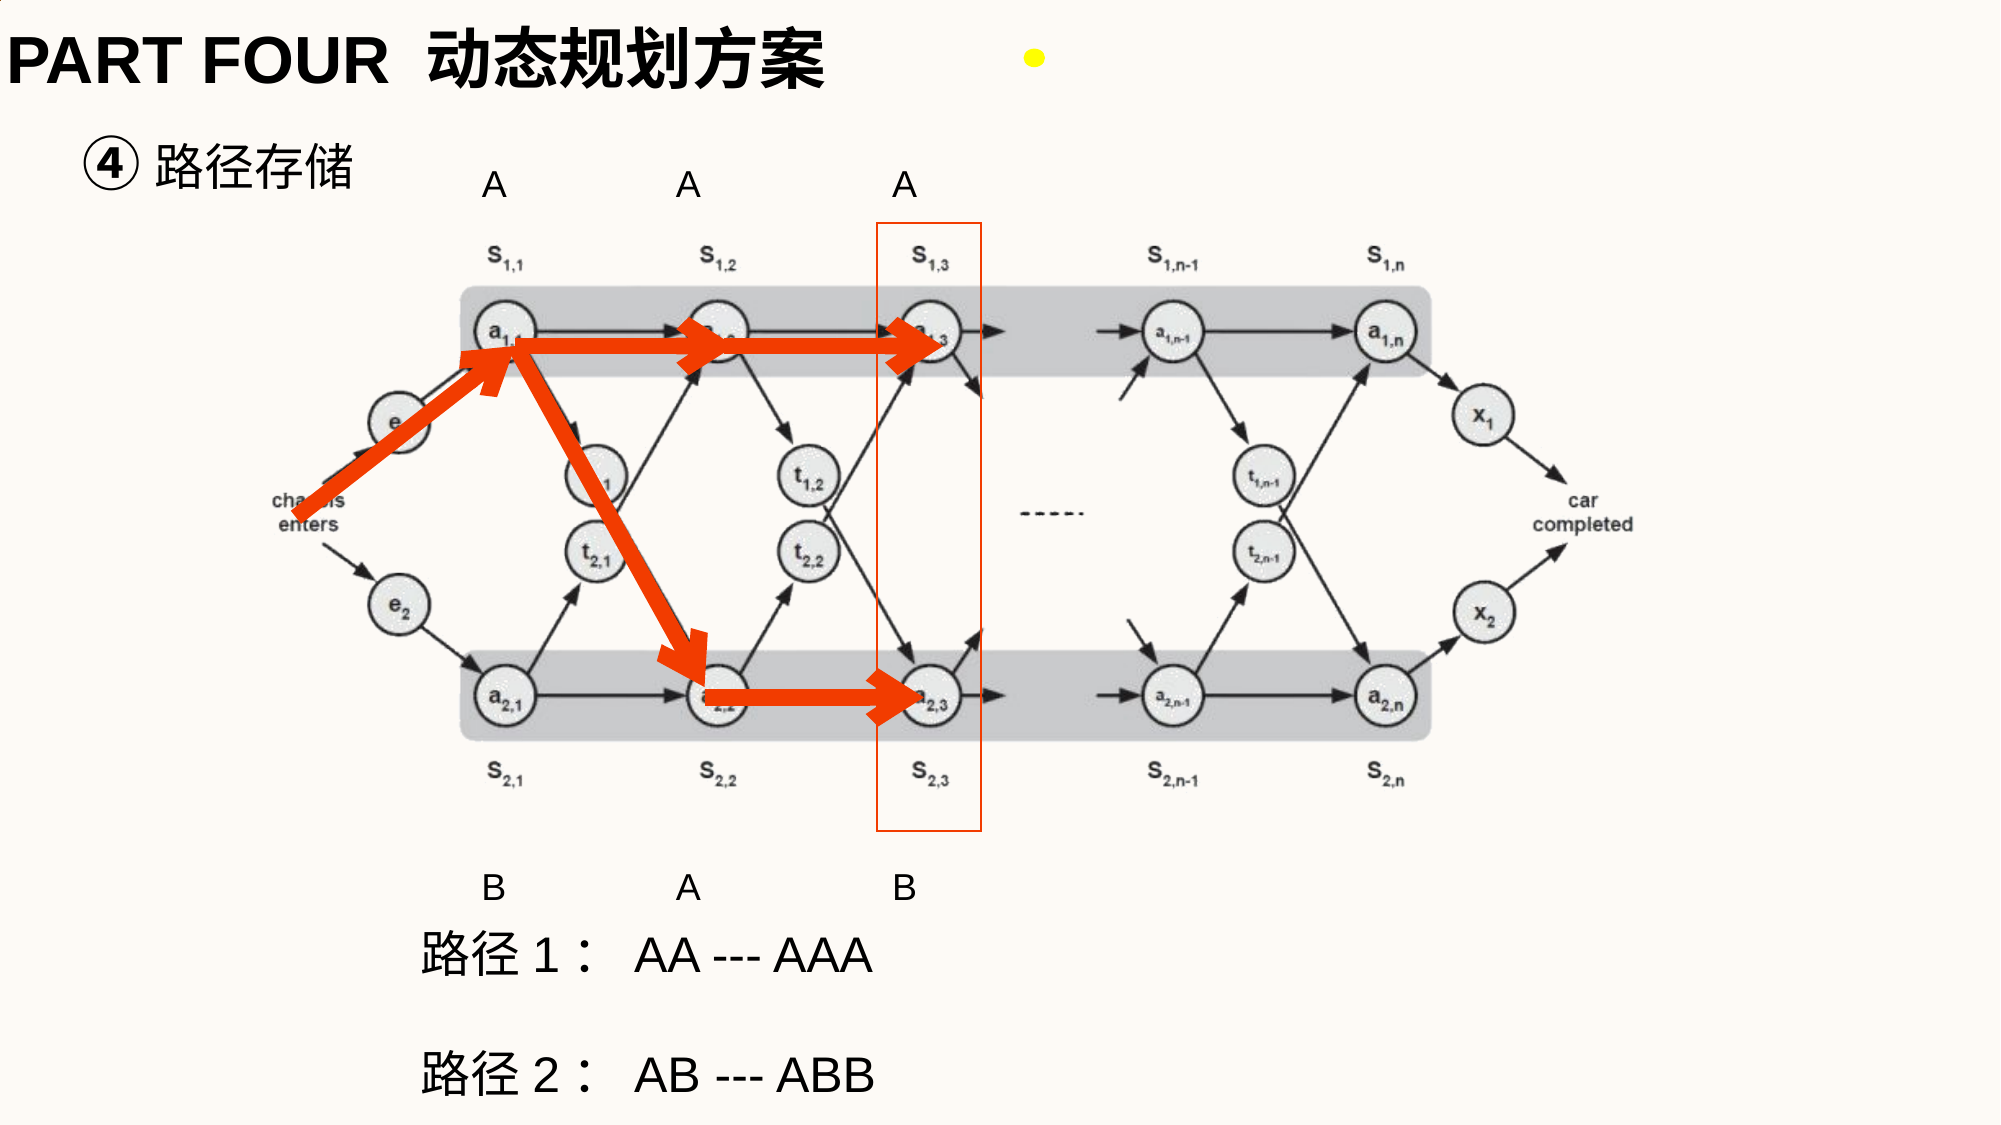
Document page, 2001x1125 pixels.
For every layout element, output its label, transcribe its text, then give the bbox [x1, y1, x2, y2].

text_box A [877, 152, 981, 212]
text_box 路径1：AA --- AAA 路径2：AB --- ABB [405, 915, 1492, 1111]
text_box A [467, 152, 571, 212]
text_box [876, 805, 982, 832]
picture [261, 223, 1647, 805]
text_box A [661, 152, 765, 212]
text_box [295, 345, 515, 518]
text_box ④路径存储 [67, 119, 1334, 264]
text_box PART FOUR 动态规划方案 [0, 9, 841, 105]
text_box B [877, 855, 981, 915]
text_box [515, 346, 705, 688]
text_box A [661, 855, 765, 915]
text_box [1022, 47, 1047, 69]
text_box B [466, 855, 571, 915]
